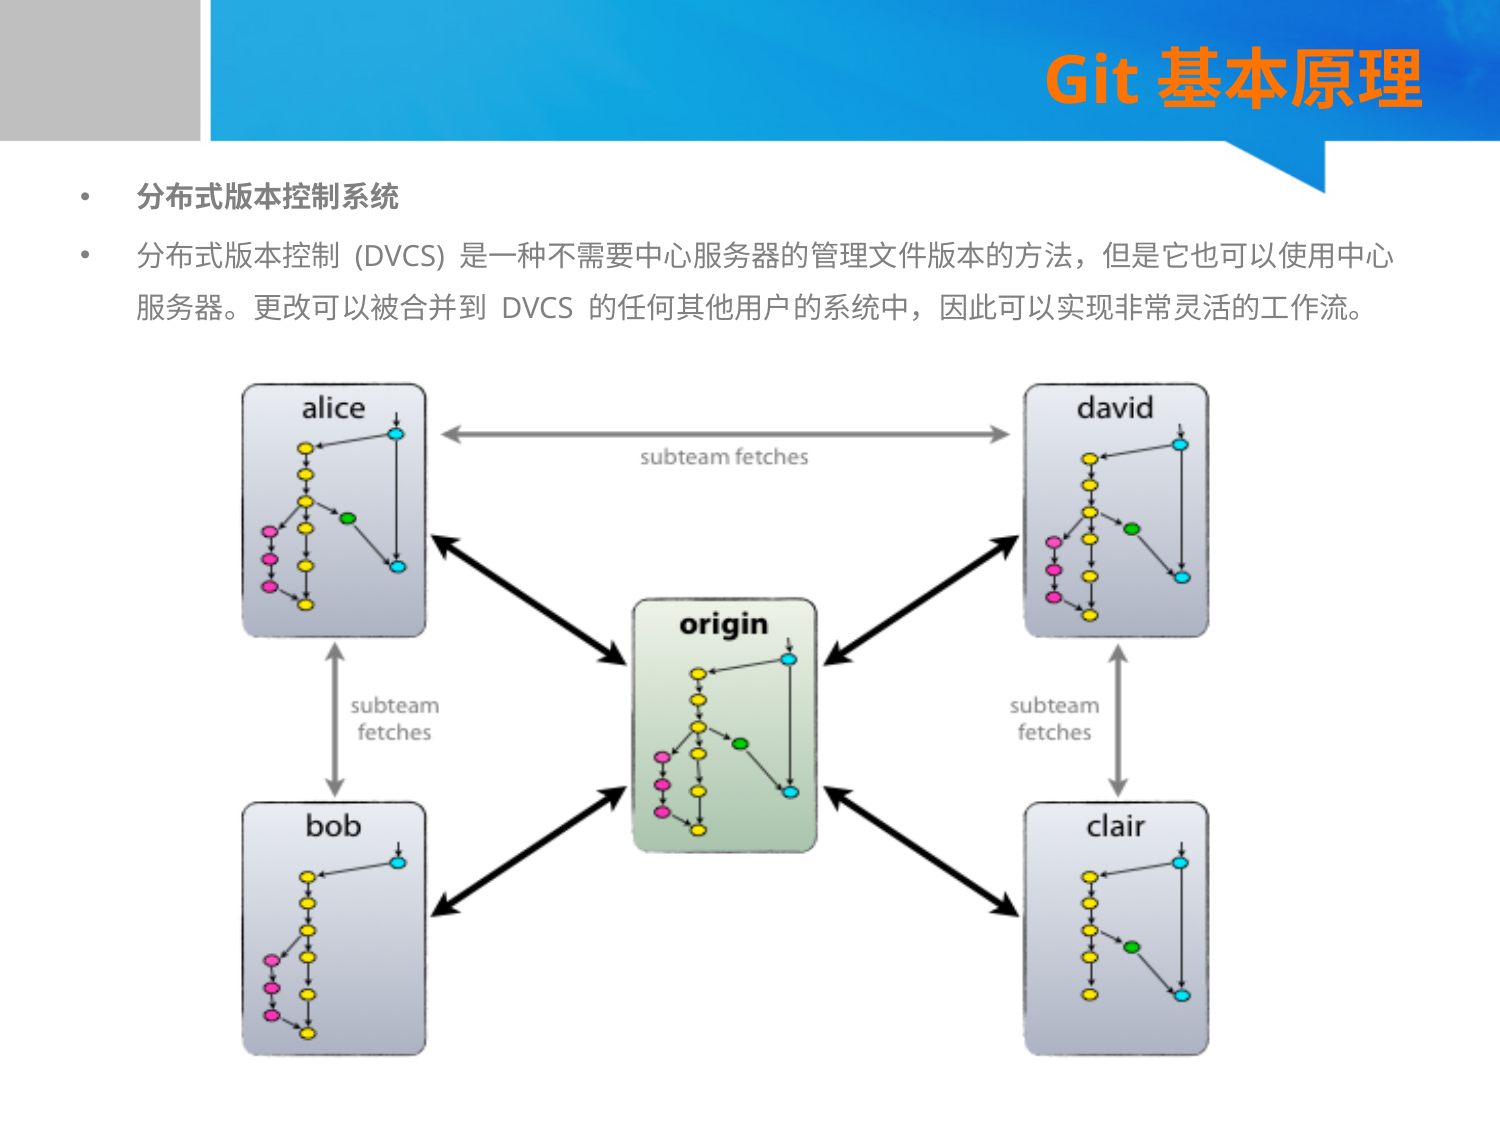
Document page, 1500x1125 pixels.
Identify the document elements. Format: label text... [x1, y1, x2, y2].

title Git基本原理 [88, 18, 1439, 135]
list 分布式版本控制系统 分布式版本控制 (DVCS) 是一种不需要中心服务器的管理文件版本的方法，但是它也可以使用中心服务器。更改可以被合并到 DVCS 的任何其他用户的系统中，因此可以实现非常灵活的工作流。 [65, 153, 1416, 1064]
picture [0, 0, 1500, 1125]
